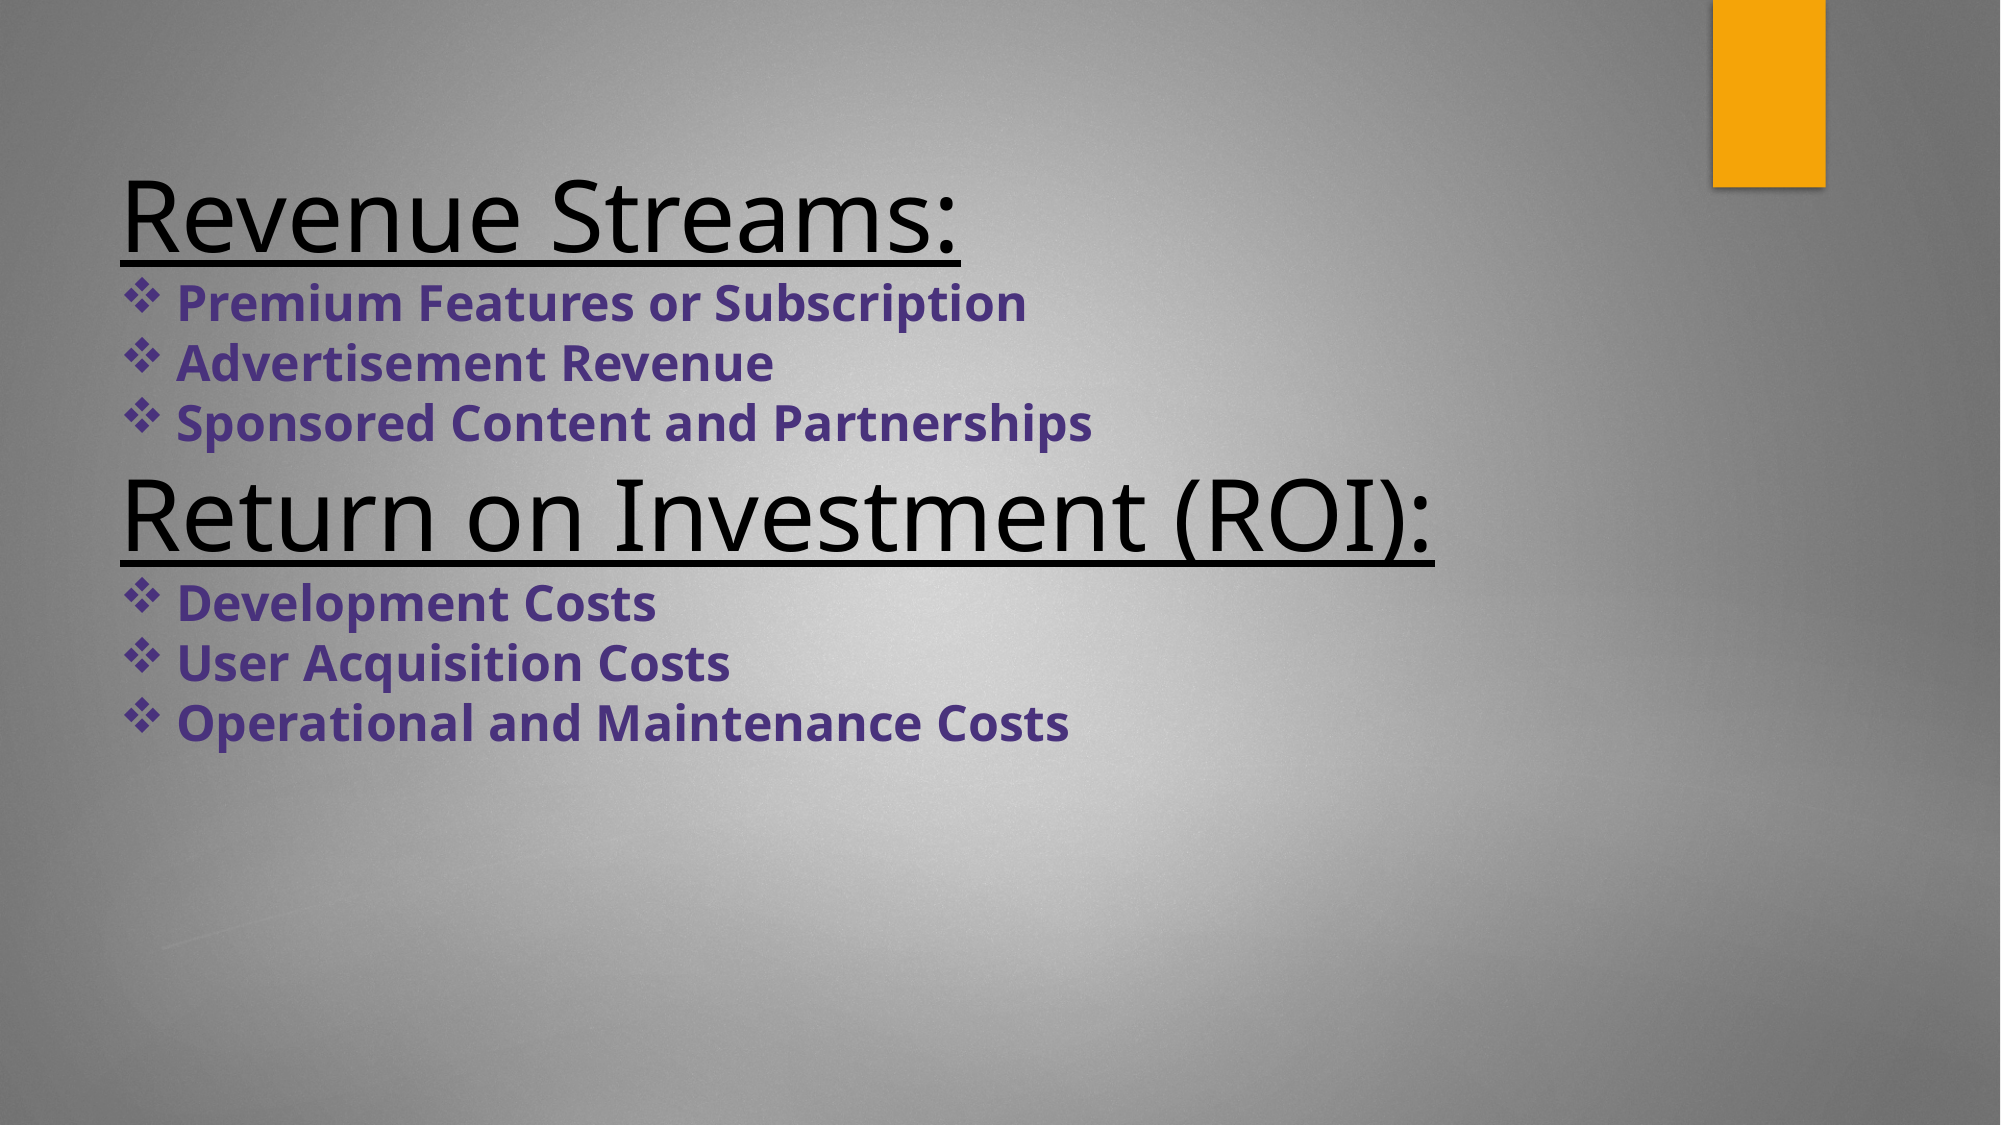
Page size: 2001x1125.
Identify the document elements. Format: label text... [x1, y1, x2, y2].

text_box Revenue Streams: Premium Features or Subscription Advertisement Revenue Sponsored Content and Partnerships Return on Investment (ROI): Development Costs User Acquisition Costs Operational and Maintenance Costs [105, 144, 1519, 760]
